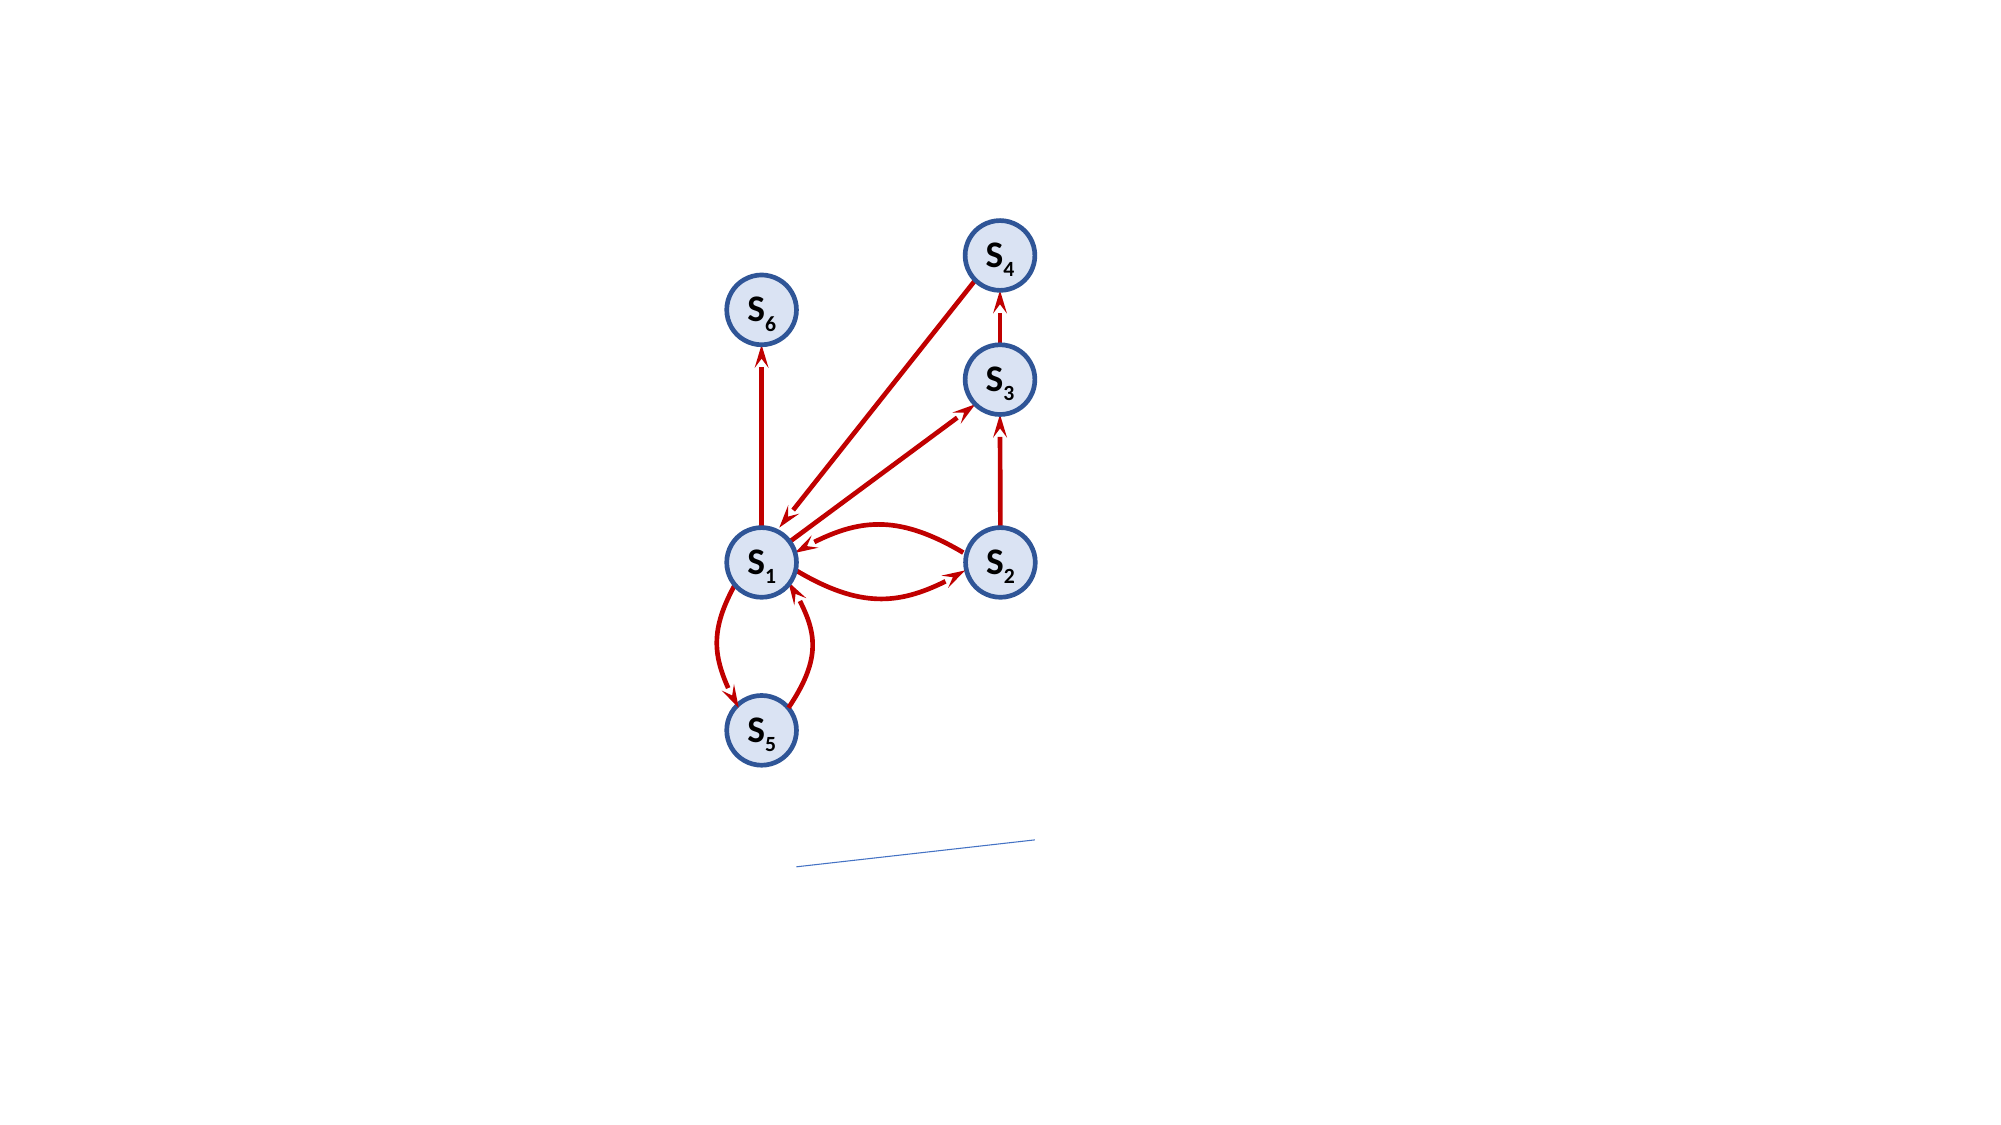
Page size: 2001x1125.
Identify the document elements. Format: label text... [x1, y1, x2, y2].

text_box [761, 404, 976, 563]
text_box [716, 586, 739, 708]
text_box S3 [976, 344, 1036, 415]
text_box S5 [725, 694, 798, 767]
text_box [779, 280, 976, 404]
text_box [788, 584, 814, 709]
text_box [797, 570, 966, 600]
text_box S1 [725, 526, 798, 599]
text_box S4 [964, 219, 1036, 292]
text_box S2 [964, 526, 1037, 599]
text_box S6 [725, 273, 782, 346]
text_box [796, 839, 1035, 867]
